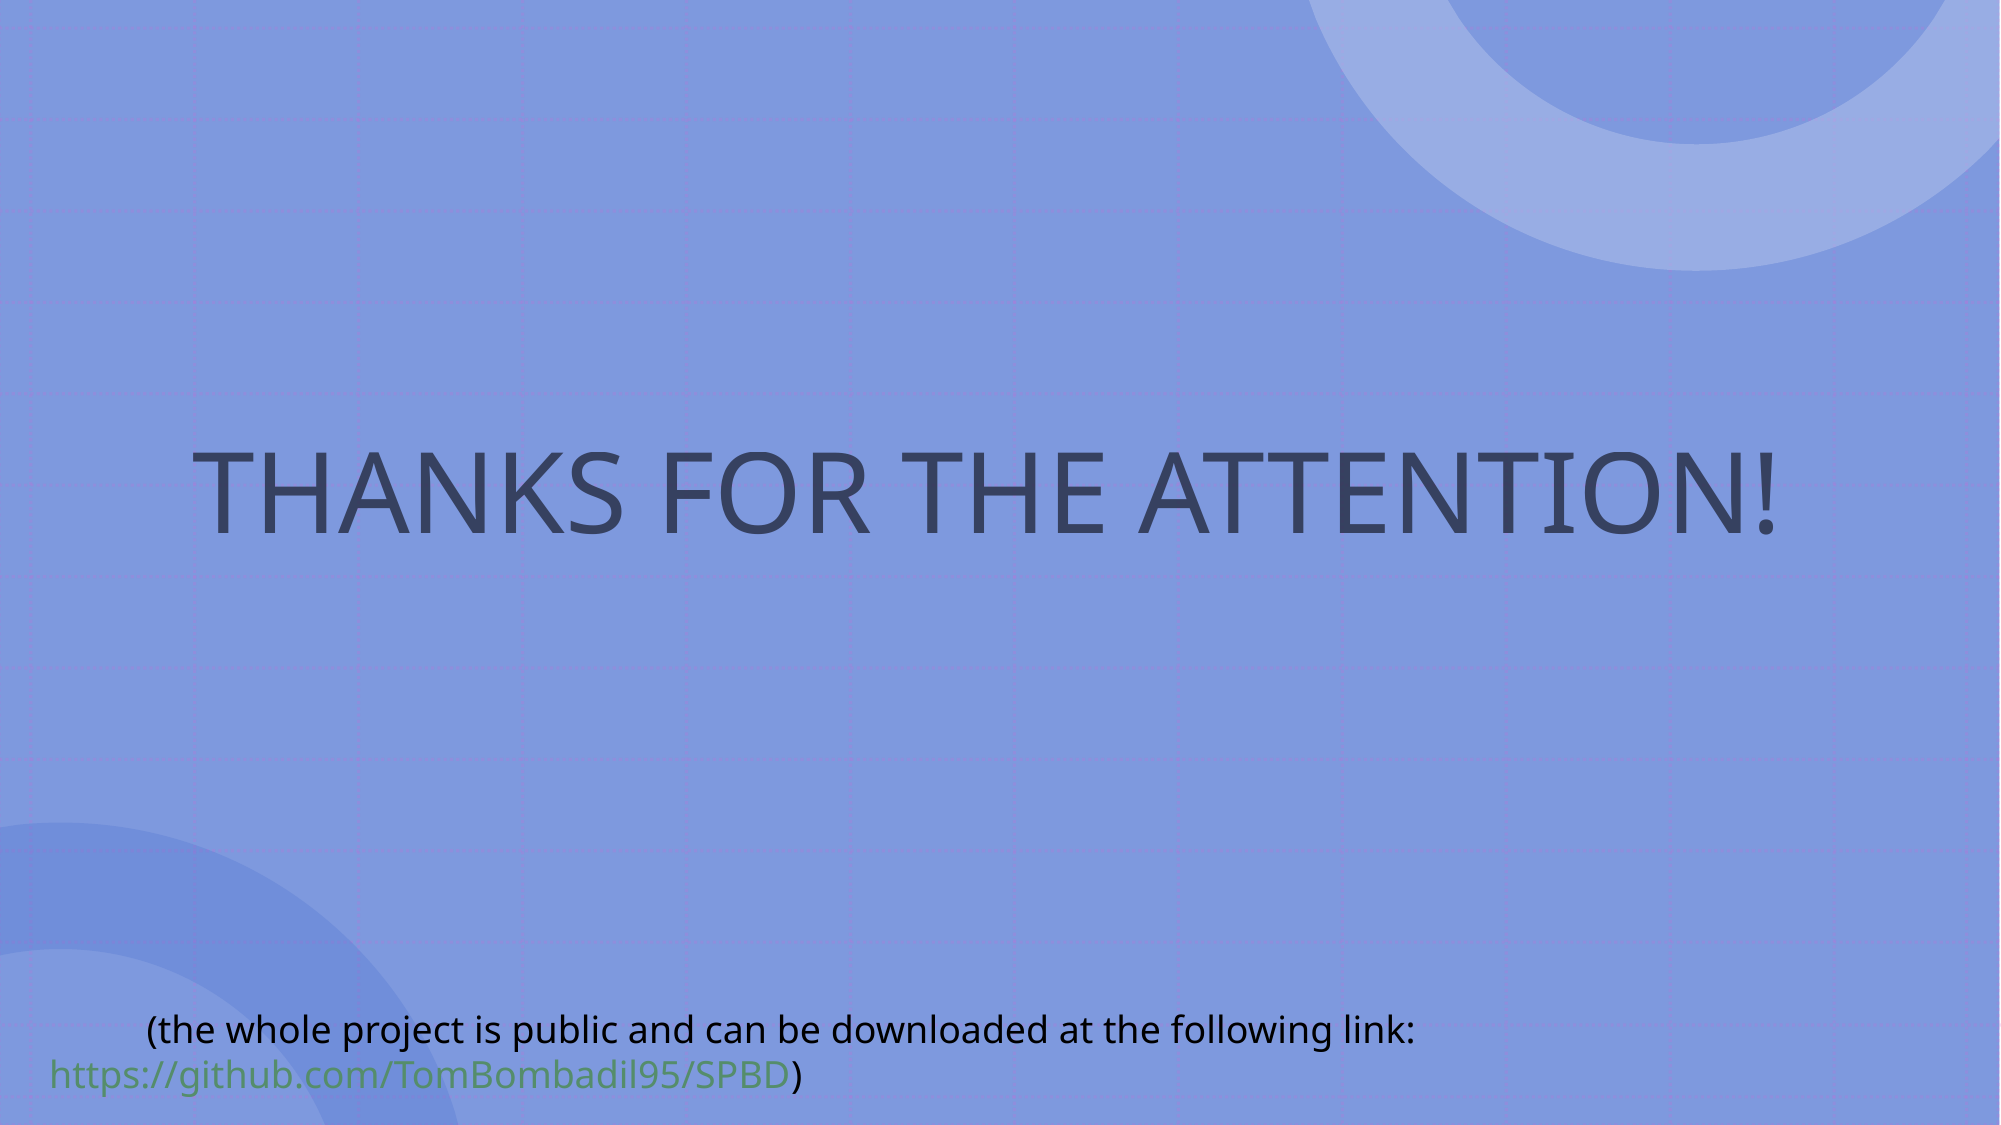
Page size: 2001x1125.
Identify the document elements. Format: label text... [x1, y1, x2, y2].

text_box THANKS FOR THE ATTENTION! (the whole project is public and can be downloaded at the following link: https://github.com/TomBombadil95/SPBD) [34, 413, 2000, 1110]
